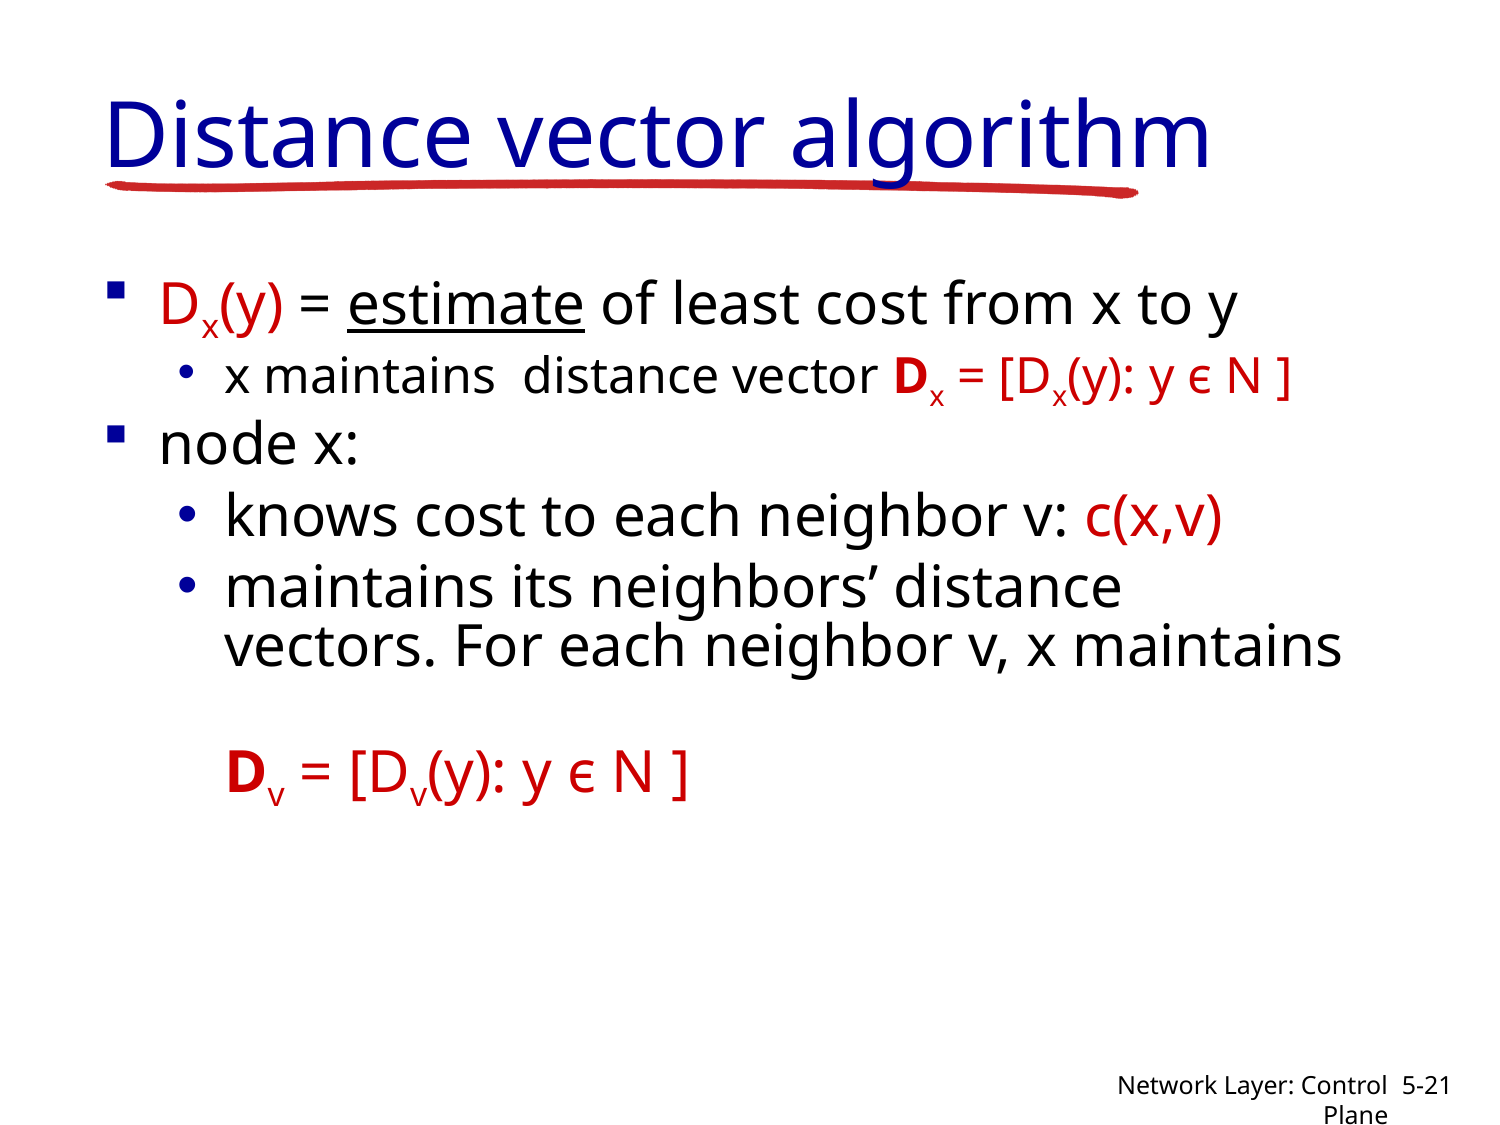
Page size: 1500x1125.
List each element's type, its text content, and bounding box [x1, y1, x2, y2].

footer Network Layer: Control Plane [1045, 1062, 1404, 1102]
list Dx(y) = estimate of least cost from x to y x maintains distance vector Dx = [Dx(y): y є N ] node x: knows cost to each neighbor v: c(x,v) maintains its neighbors’ distance vectors. For each neighbor v, x maintains Dv = [Dv(y): y є N ] [87, 262, 1363, 1025]
slide_number 5-21 [1387, 1062, 1478, 1107]
picture [100, 174, 1151, 204]
title Distance vector algorithm [87, 37, 1363, 225]
